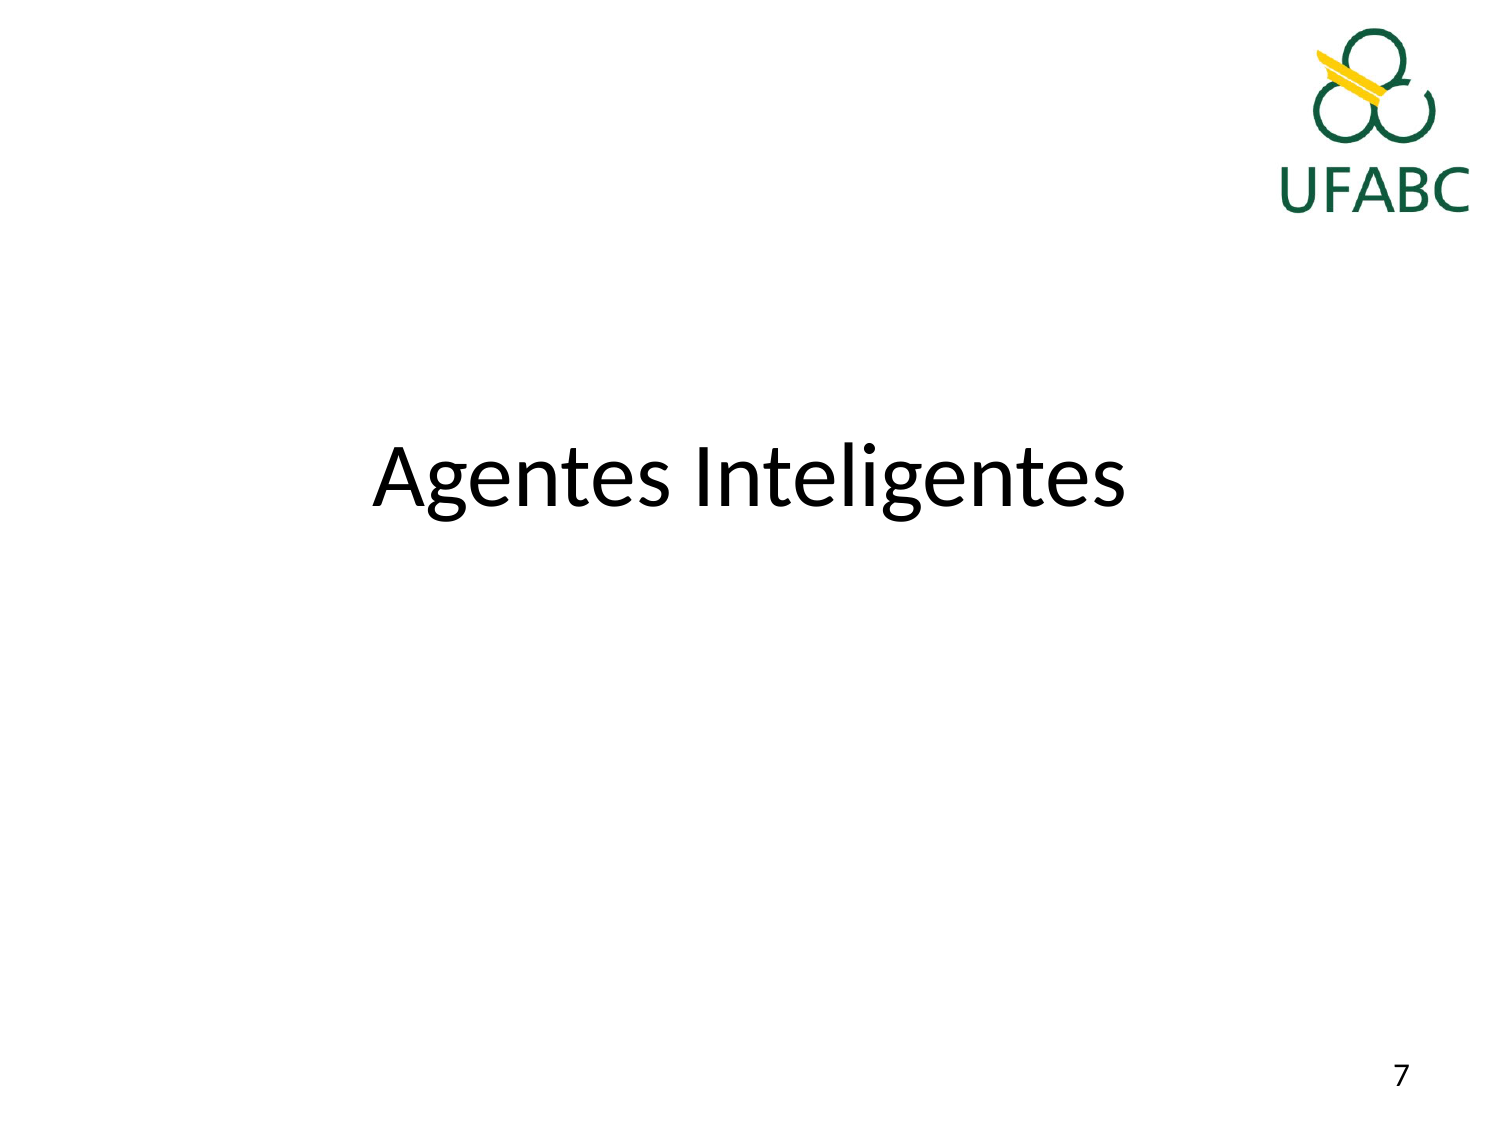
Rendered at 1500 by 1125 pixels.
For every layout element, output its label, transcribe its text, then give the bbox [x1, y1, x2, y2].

title Agentes Inteligentes [112, 349, 1388, 591]
picture [1250, 0, 1500, 243]
slide_number 7 [1074, 1042, 1425, 1103]
